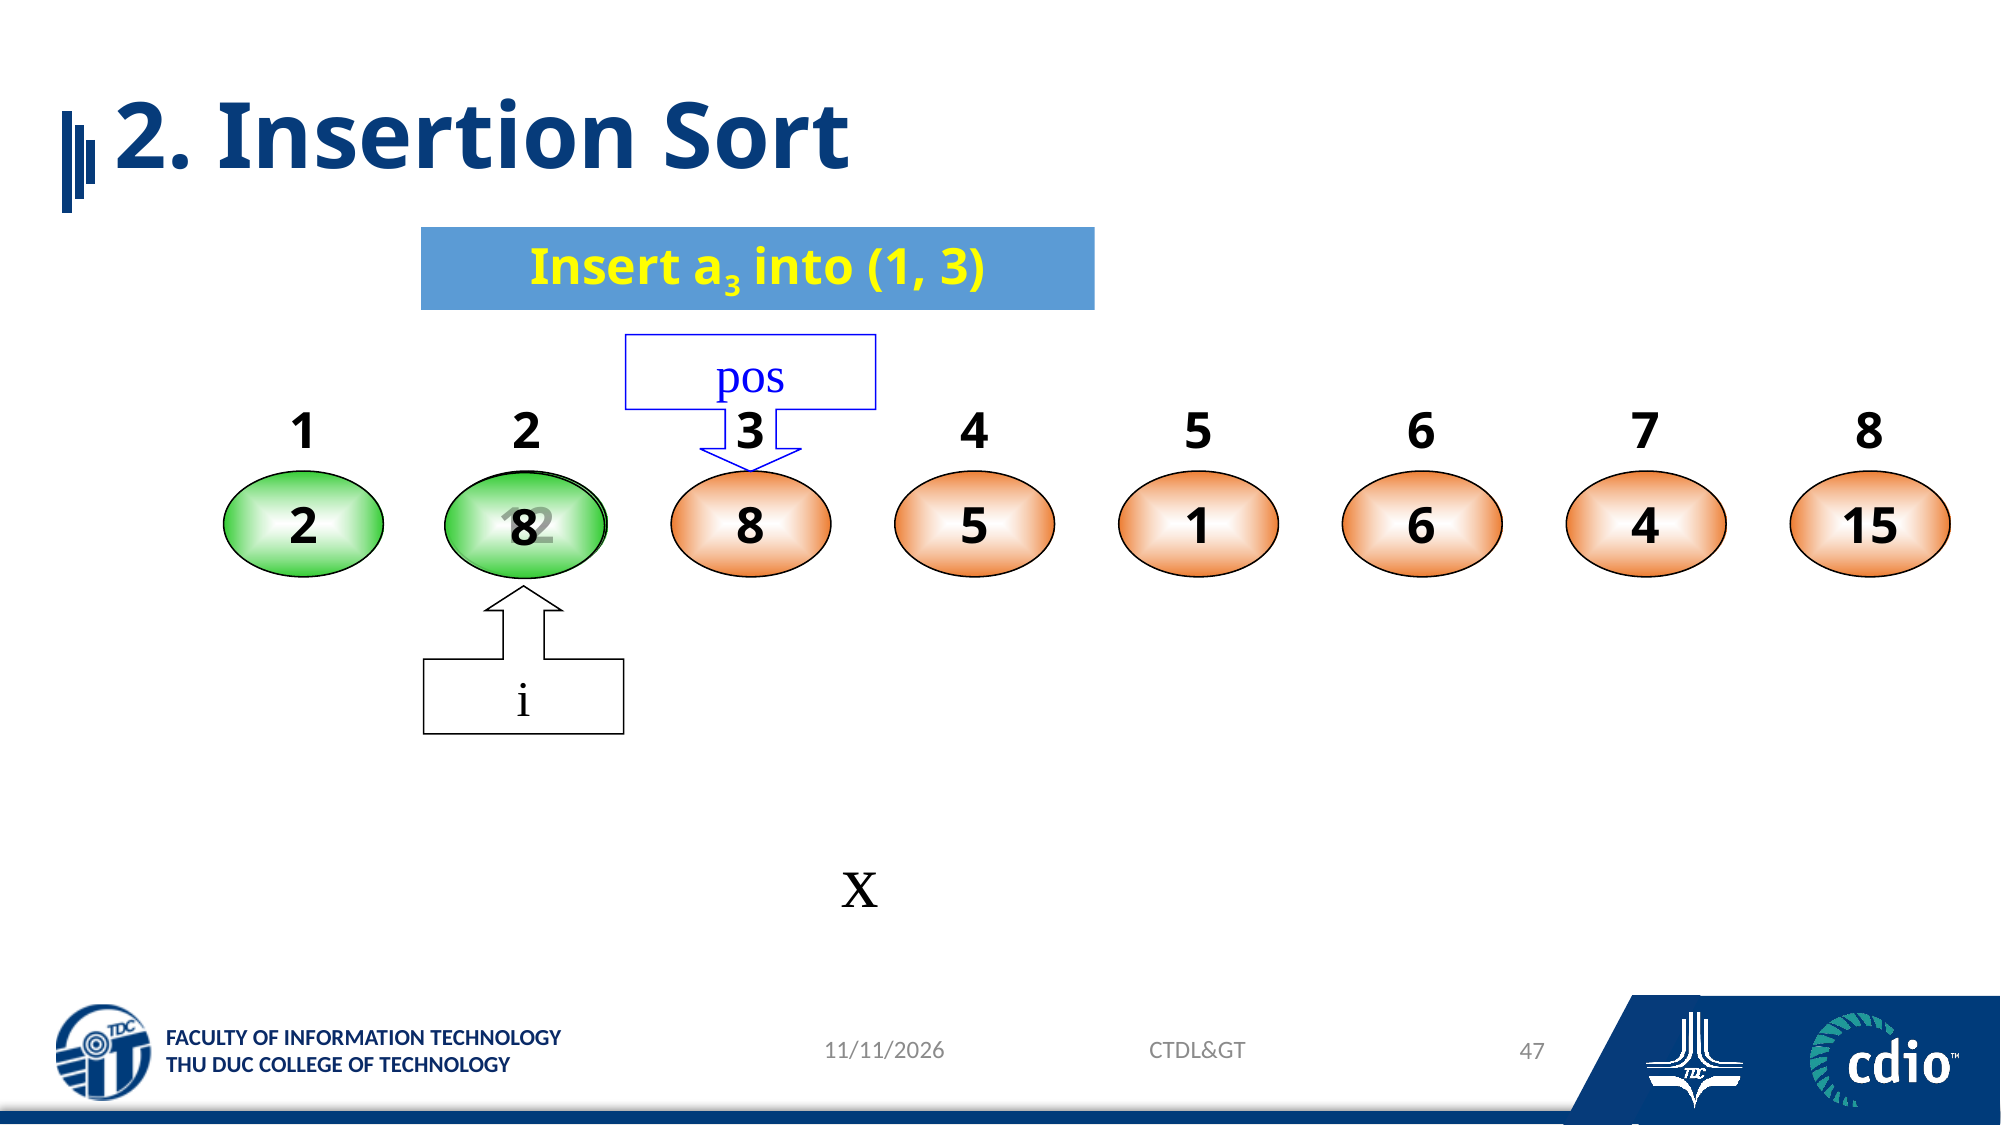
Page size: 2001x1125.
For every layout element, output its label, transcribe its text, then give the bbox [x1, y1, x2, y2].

picture [56, 1003, 454, 1101]
picture [1810, 1013, 1959, 1107]
title 2. Insertion Sort [99, 75, 1900, 203]
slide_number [808, 1019, 1010, 1079]
text_box 1 [1118, 482, 1279, 577]
text_box pos [625, 334, 876, 375]
slide_number 47 [1385, 1020, 1561, 1080]
text_box 6 [1342, 482, 1503, 577]
text_box 15 [1790, 482, 1951, 577]
text_box 2 [223, 482, 384, 577]
text_box 4 [1566, 482, 1727, 577]
text_box 5 [894, 482, 1055, 577]
text_box x [784, 824, 935, 930]
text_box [223, 375, 1950, 482]
text_box Insert a3 into (1, 3) [421, 227, 1095, 310]
footer CTDL&GT [1043, 1019, 1352, 1079]
text_box 8 [444, 482, 605, 579]
picture [1646, 1012, 1743, 1109]
text_box 8 [671, 482, 831, 577]
text_box i [423, 585, 624, 734]
text_box 12 [573, 482, 607, 555]
